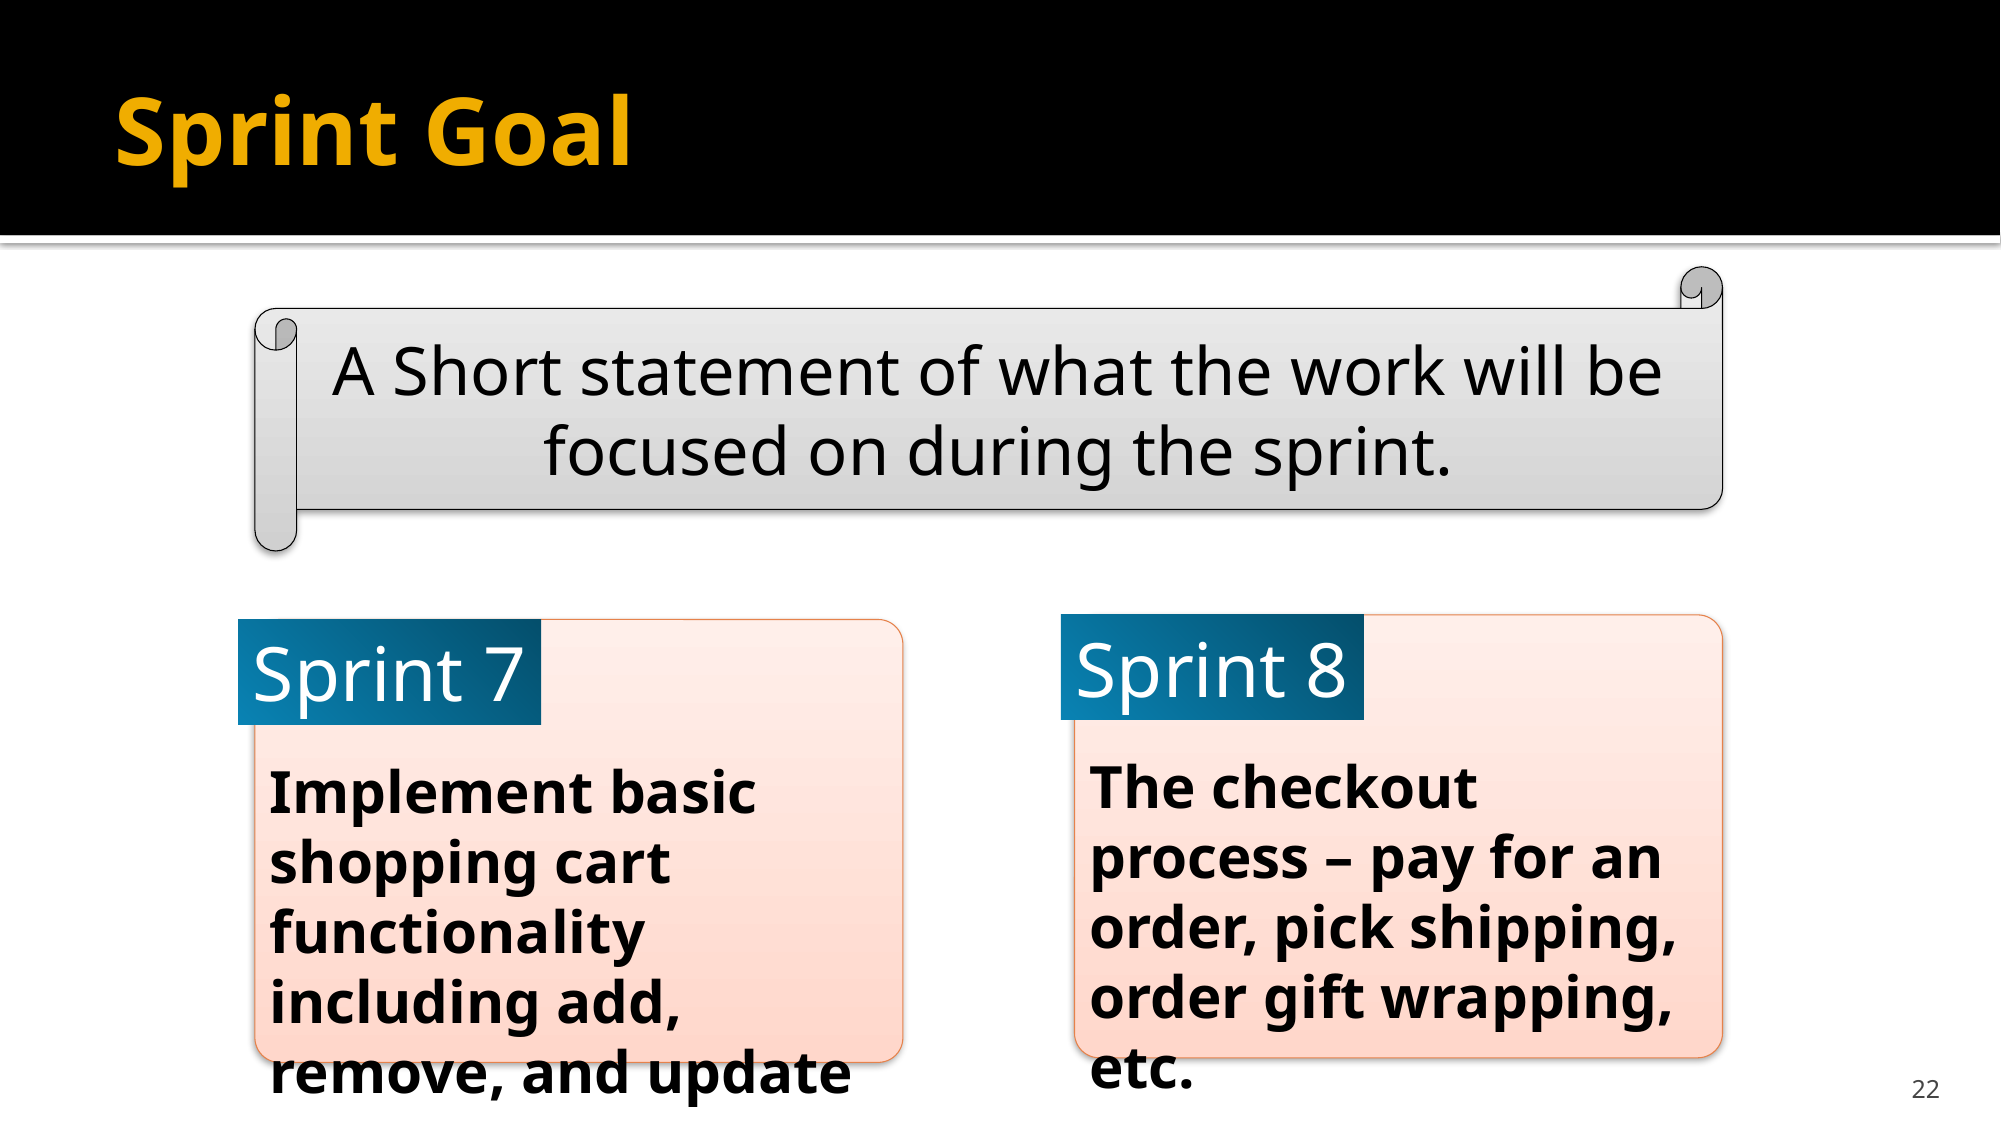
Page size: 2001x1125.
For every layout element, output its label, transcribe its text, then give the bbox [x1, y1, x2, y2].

title Sprint Goal [99, 24, 1900, 231]
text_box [254, 619, 903, 1063]
text_box A Short statement of what the work will be focused on during the sprint. [254, 266, 1724, 552]
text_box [1074, 614, 1723, 1058]
slide_number 22 [1794, 1062, 1955, 1108]
